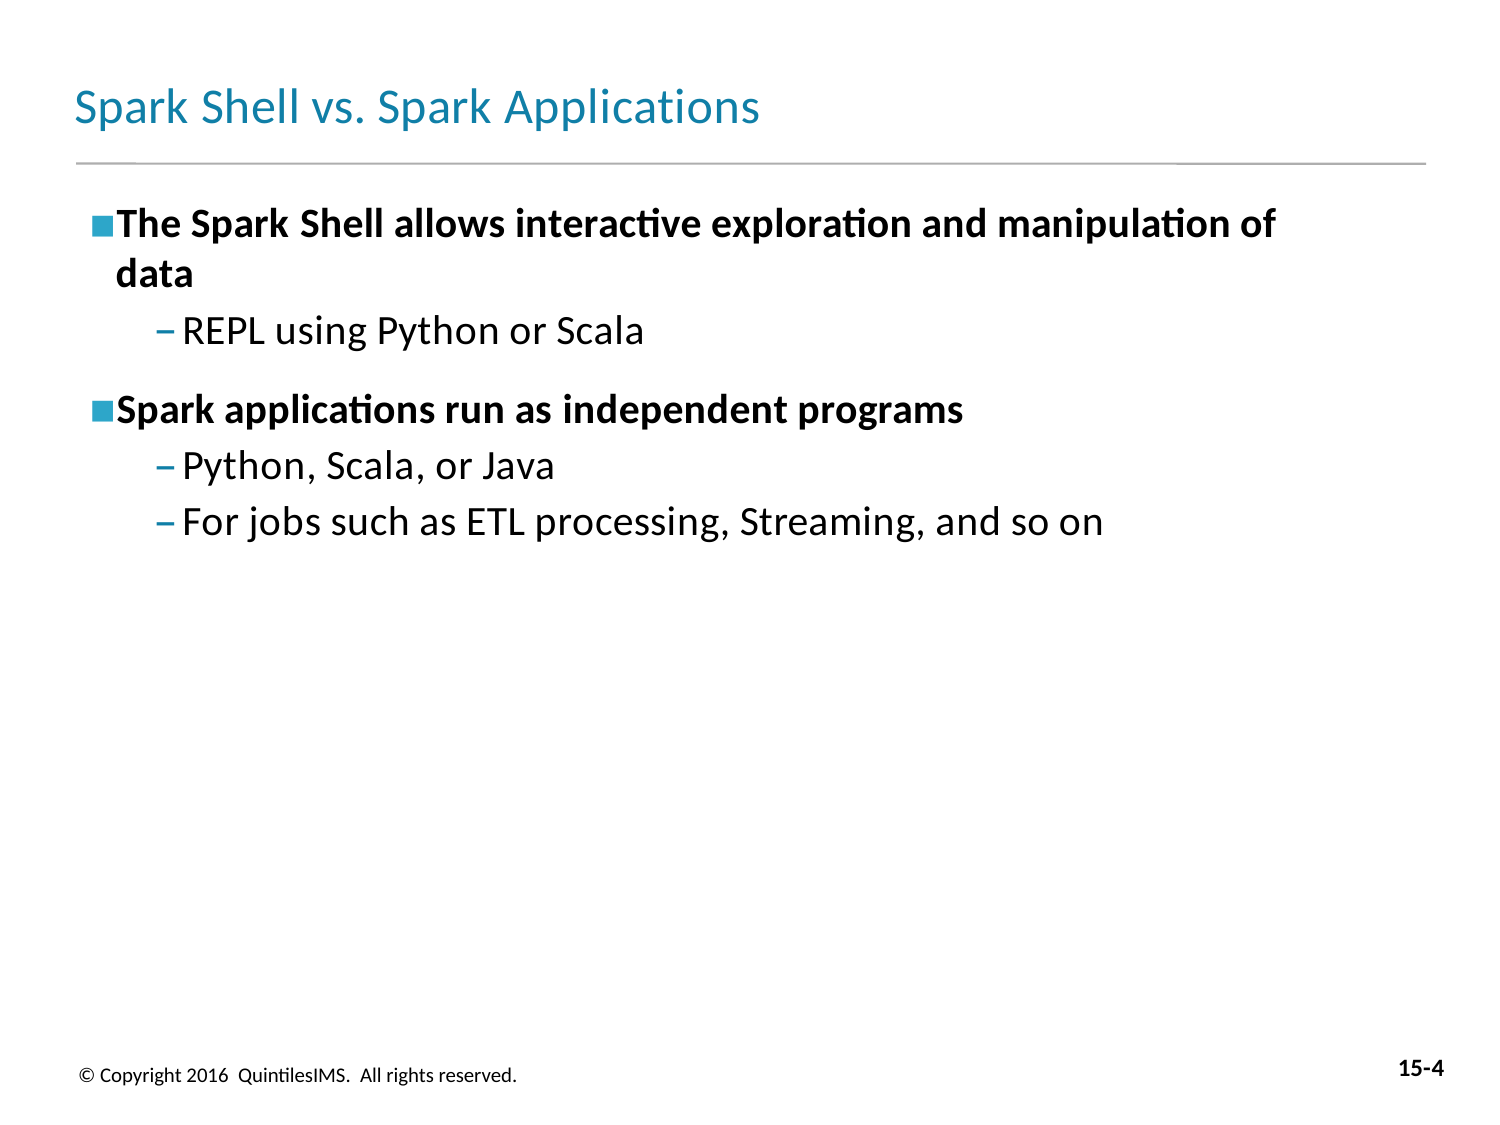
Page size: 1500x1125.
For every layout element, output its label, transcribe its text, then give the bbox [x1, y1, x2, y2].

title Spark Shell vs. Spark Applications [72, 73, 1428, 262]
footer © Copyright 2016 QuintilesIMS. All rights reserved. [76, 1061, 1188, 1125]
slide_number 15-4 [1395, 1051, 1461, 1125]
text_box The Spark Shell allows interactive exploration and manipulation of data REPL using Python or Scala Spark applications run as independent programs Python, Scala, or Java For jobs such as ETL processing, Streaming, and so on [86, 262, 1351, 545]
